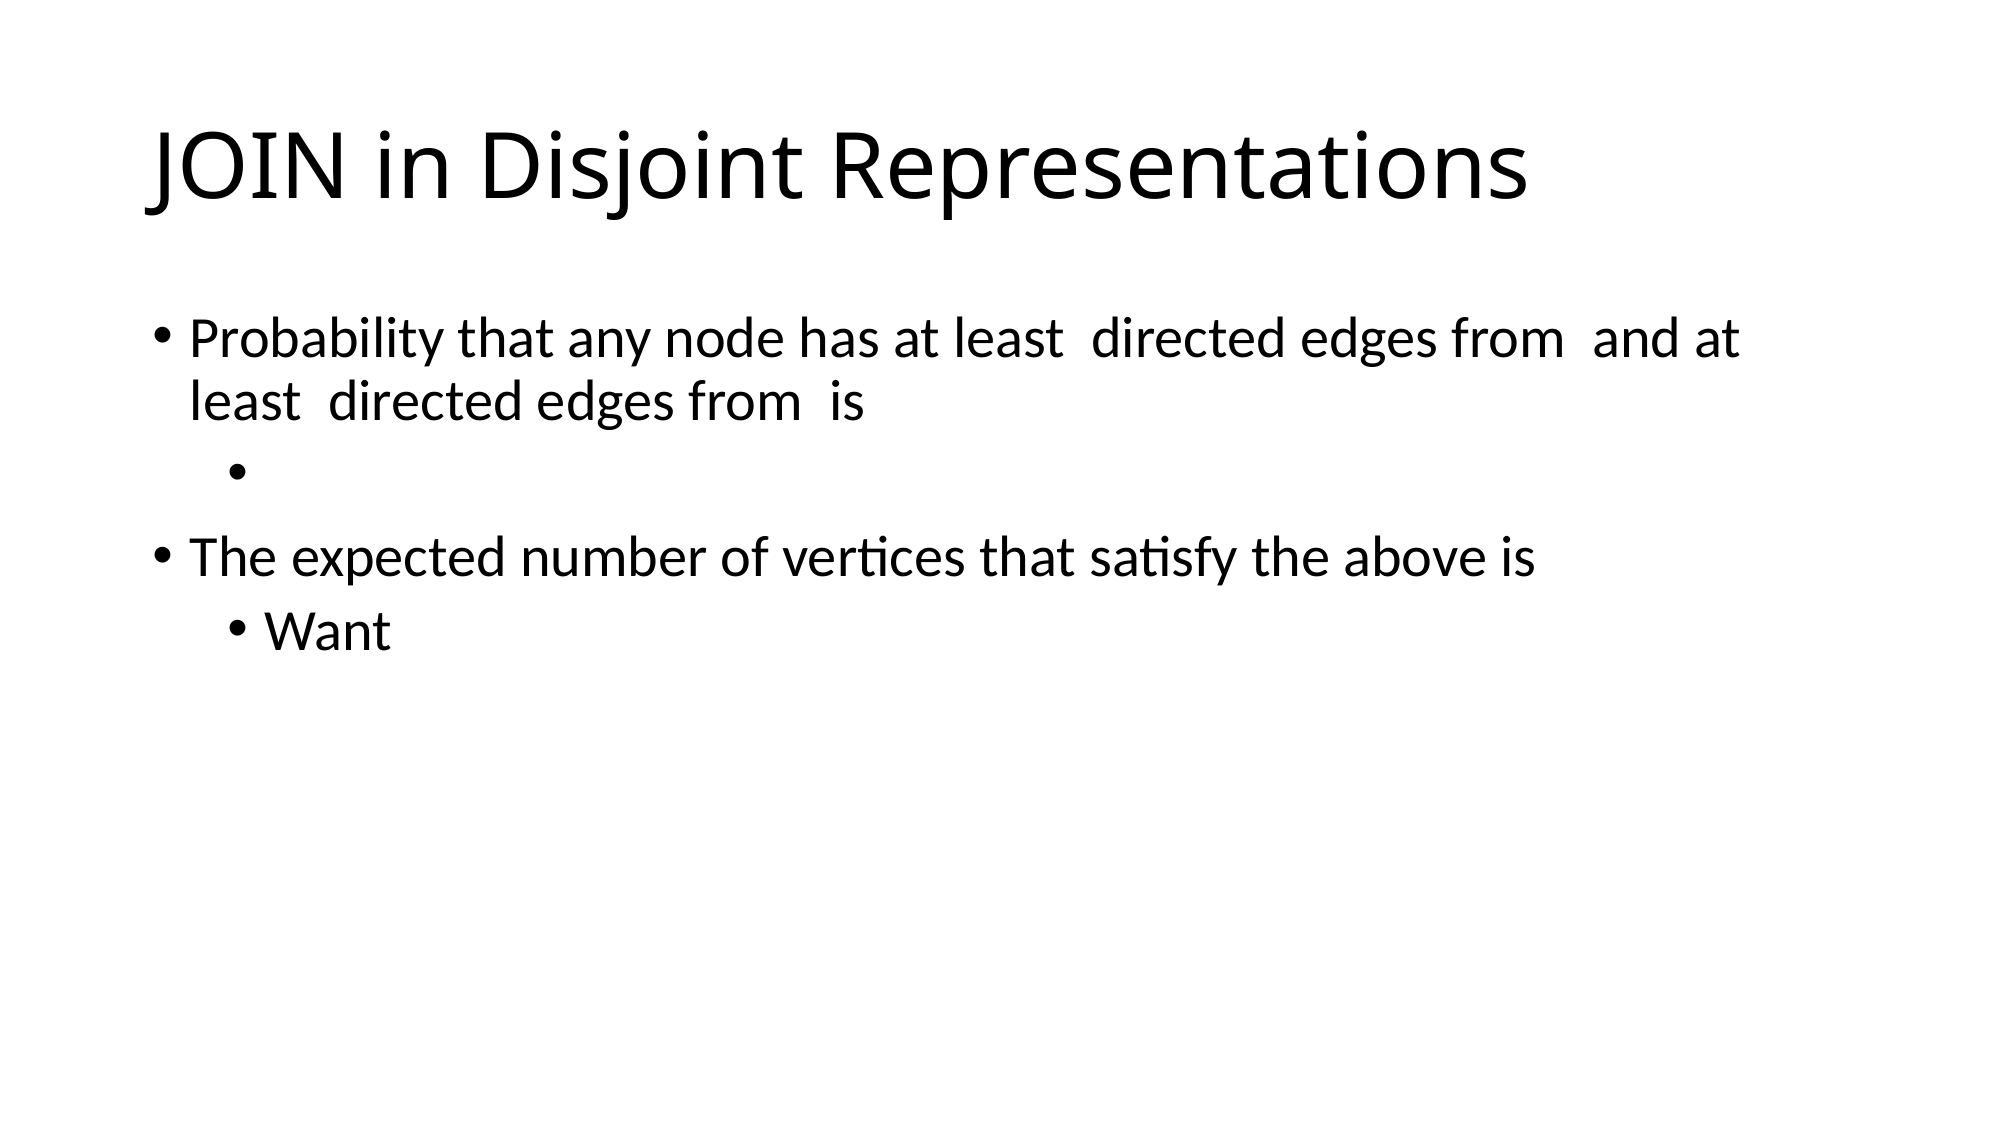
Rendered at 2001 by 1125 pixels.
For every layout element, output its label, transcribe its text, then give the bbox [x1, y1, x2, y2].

title JOIN in Disjoint Representations [137, 59, 1863, 278]
